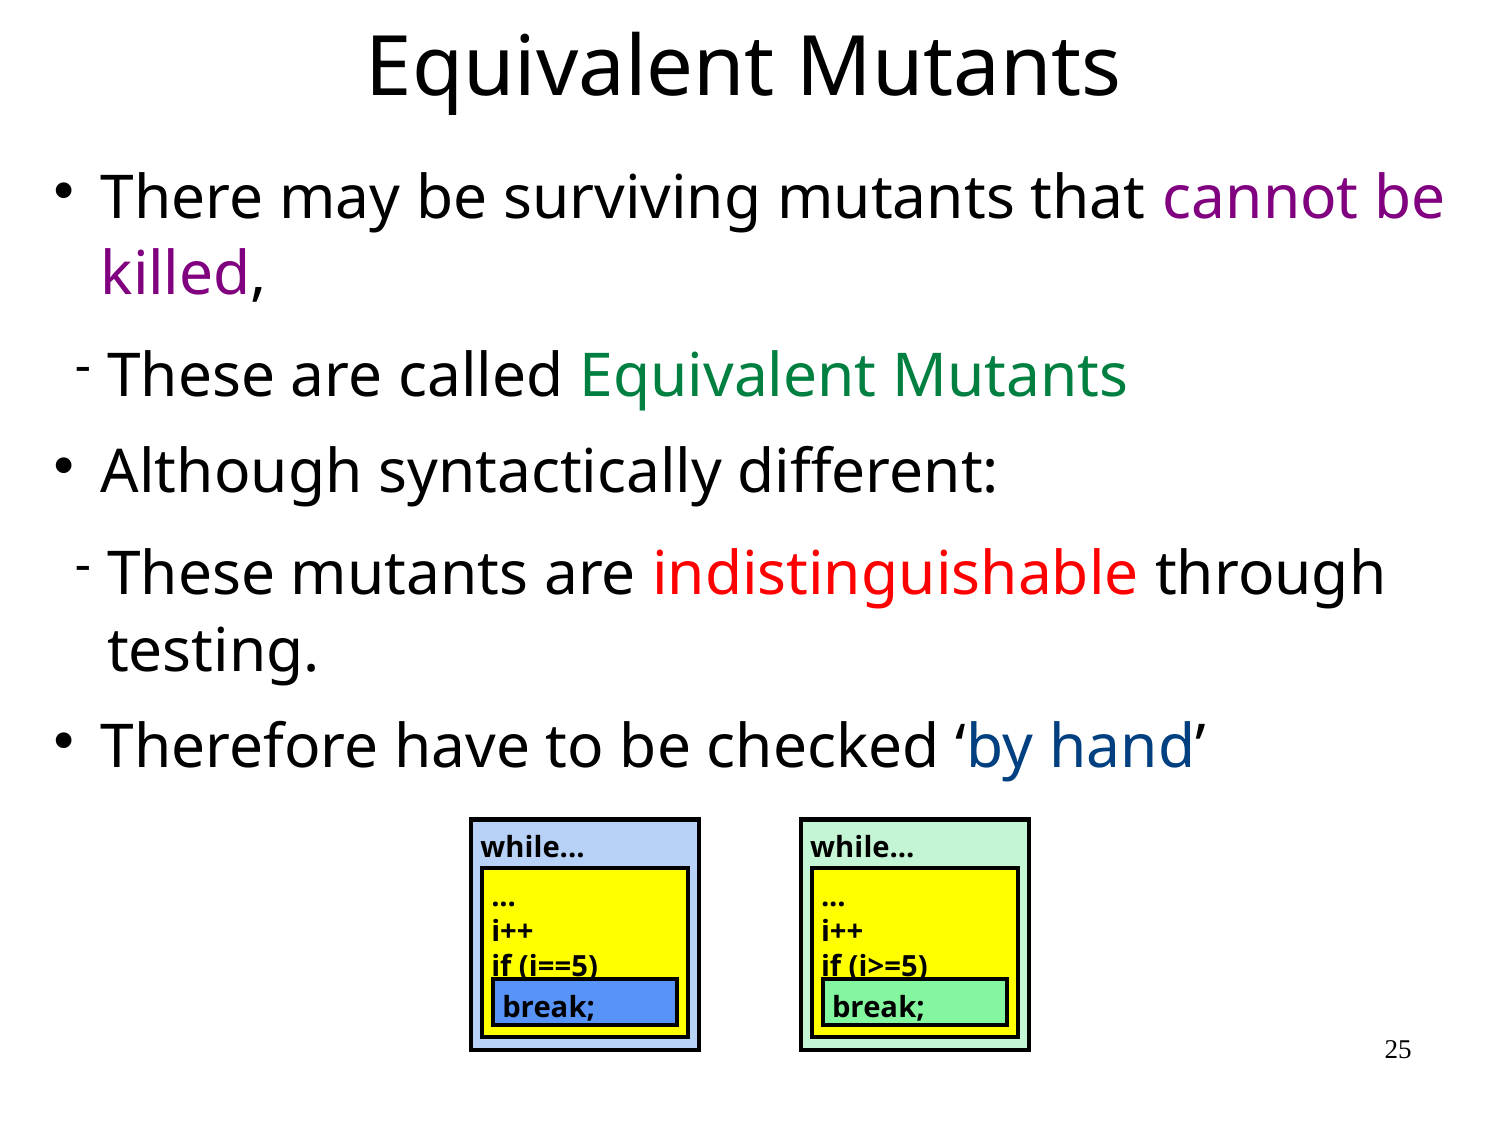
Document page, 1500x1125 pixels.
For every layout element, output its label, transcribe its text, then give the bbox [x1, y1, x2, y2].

title Equivalent Mutants [238, 0, 1250, 154]
list There may be surviving mutants that cannot be killed, These are called Equivalent Mutants Although syntactically different: These mutants are indistinguishable through testing. Therefore have to be checked ‘by hand’ [24, 154, 1476, 637]
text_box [470, 819, 700, 1051]
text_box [800, 819, 1030, 1051]
